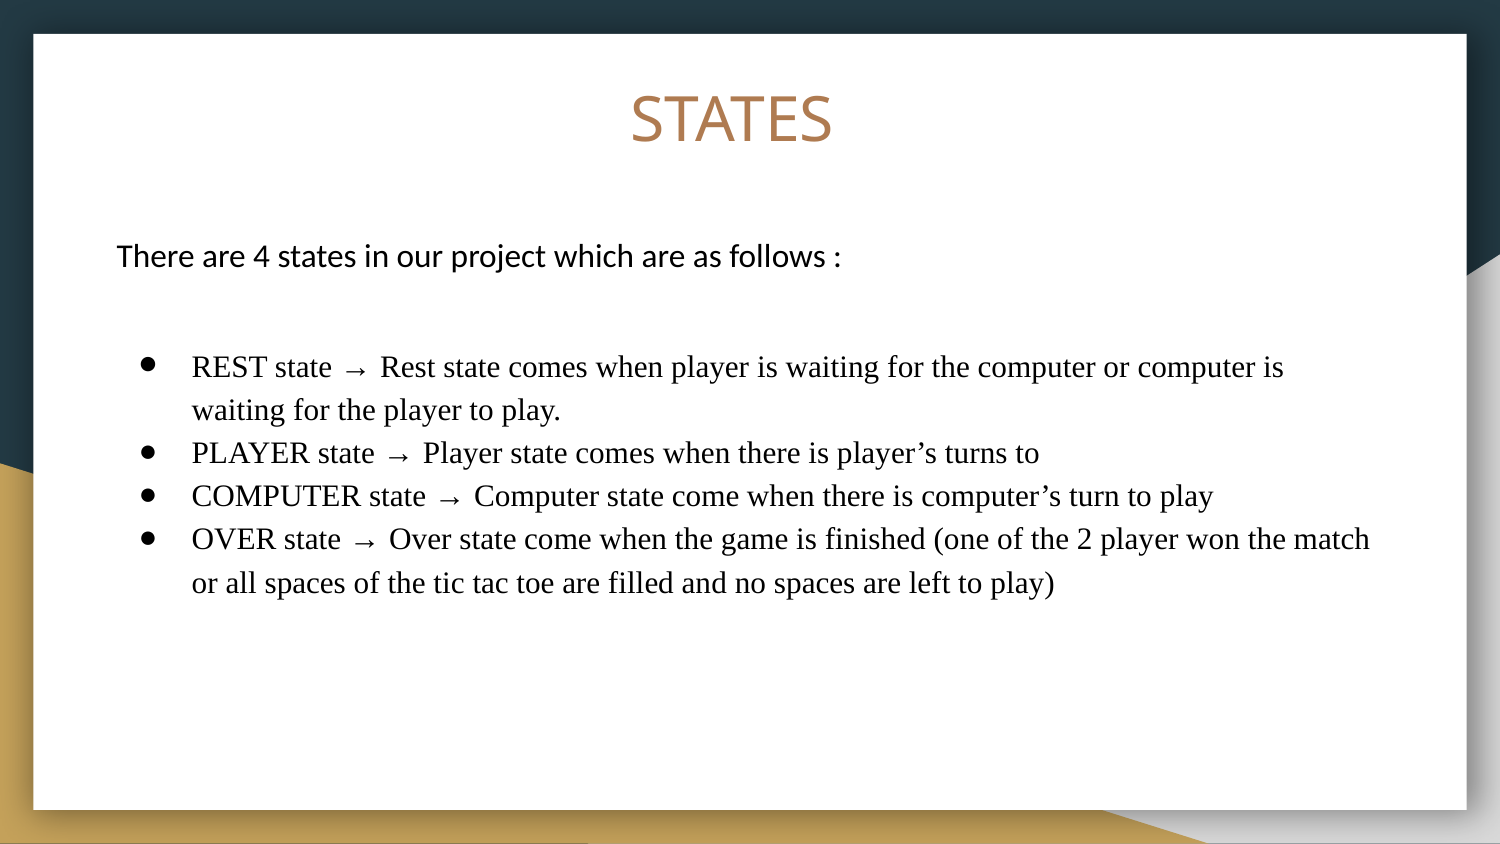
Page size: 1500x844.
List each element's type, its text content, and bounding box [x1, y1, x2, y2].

title STATES [615, 63, 885, 177]
text_box There are 4 states in our project which are as follows : [101, 219, 893, 289]
list REST state → Rest state comes when player is waiting for the computer or computer is waiting for the player to play. PLAYER state → Player state comes when there is player’s turns to COMPUTER state → Computer state come when there is computer’s turn to play OVER state → Over state come when the game is finished (one of the 2 player won the match or all spaces of the tic tac toe are filled and no spaces are left to play) [101, 325, 1399, 649]
